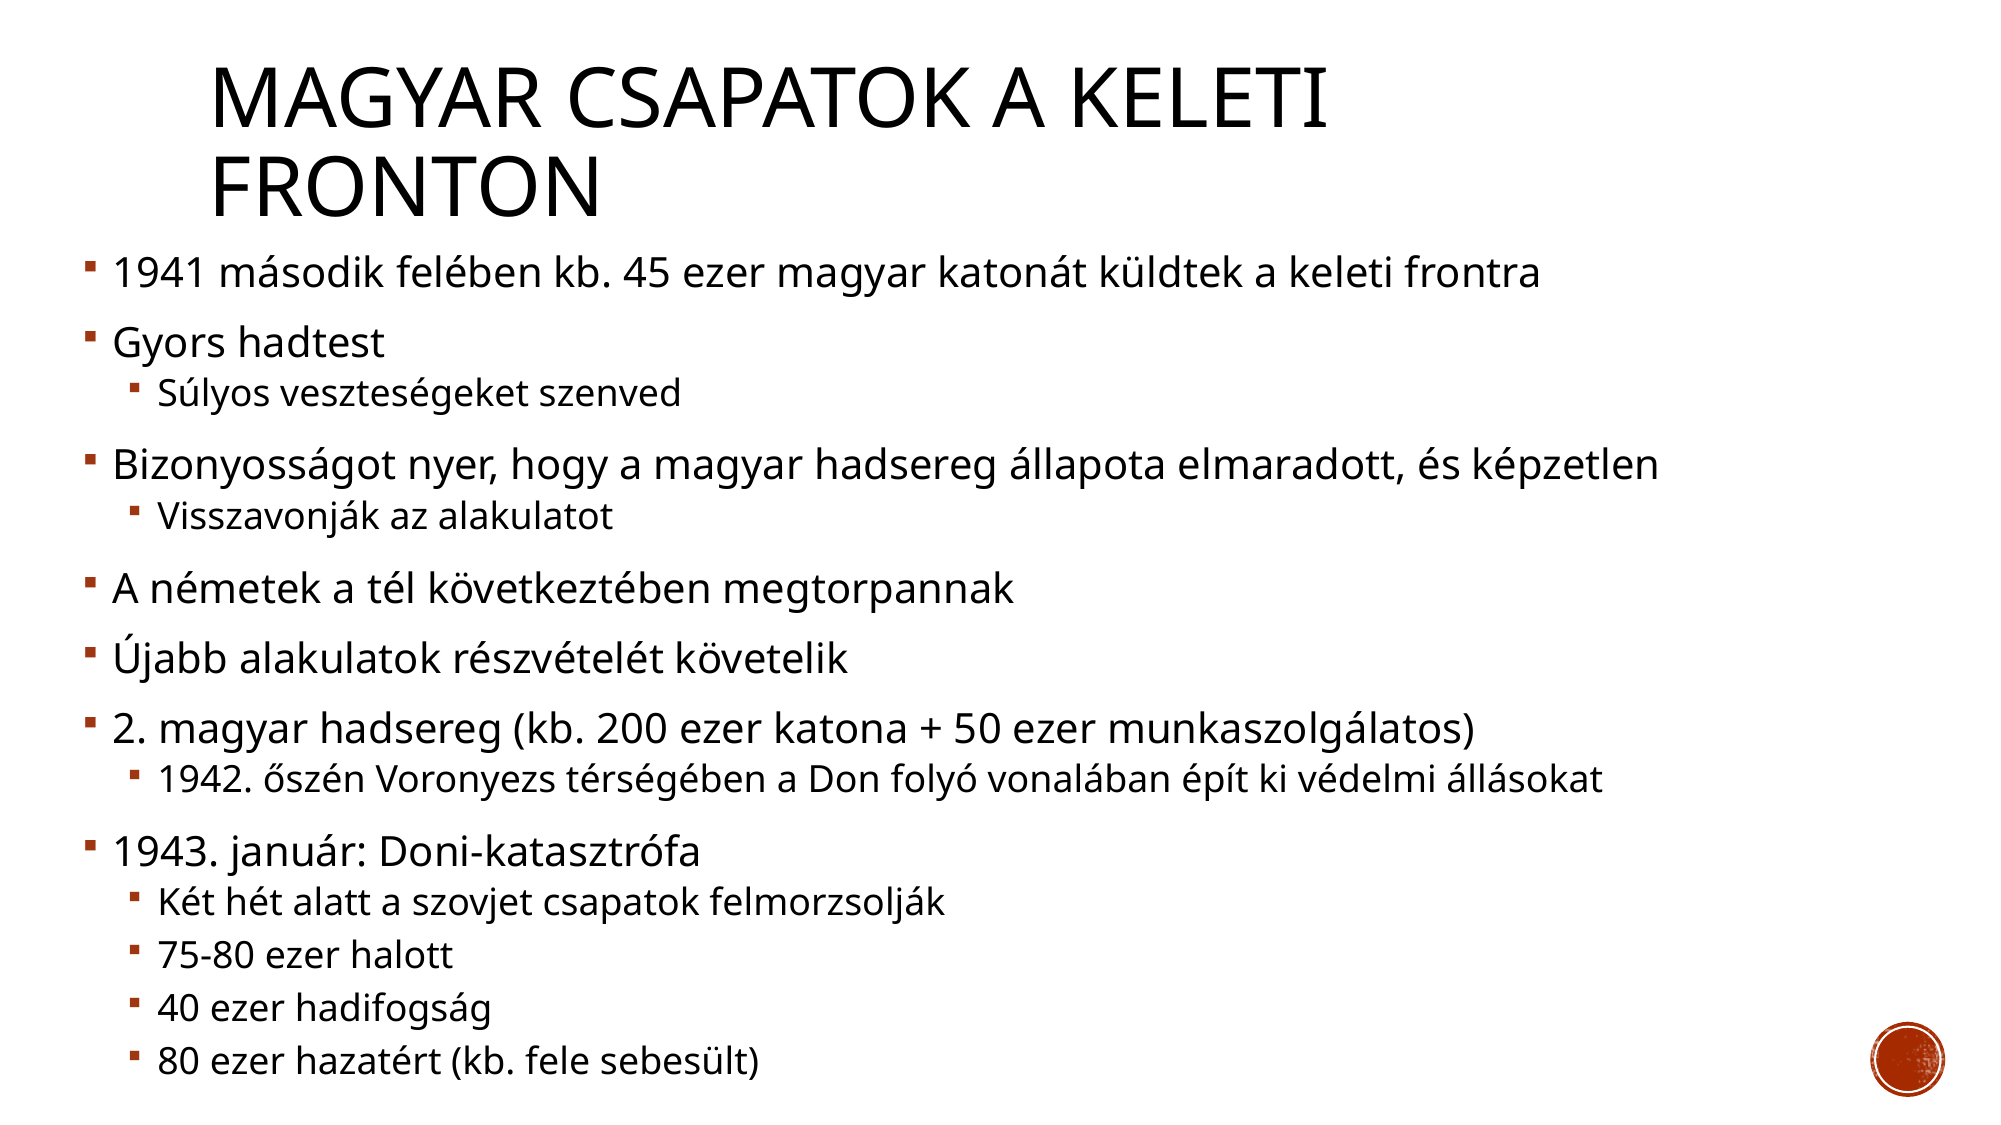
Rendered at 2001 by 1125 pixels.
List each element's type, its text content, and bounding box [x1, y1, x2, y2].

title Magyar csapatok a keleti fronton [193, 46, 1699, 243]
list 1941 második felében kb. 45 ezer magyar katonát küldtek a keleti frontra Gyors hadtest Súlyos veszteségeket szenved Bizonyosságot nyer, hogy a magyar hadsereg állapota elmaradott, és képzetlen Visszavonják az alakulatot A németek a tél következtében megtorpannak Újabb alakulatok részvételét követelik 2. magyar hadsereg (kb. 200 ezer katona + 50 ezer munkaszolgálatos) 1942. őszén Voronyezs térségében a Don folyó vonalában épít ki védelmi állásokat 1943. január: Doni-katasztrófa Két hét alatt a szovjet csapatok felmorzsolják 75-80 ezer halott 40 ezer hadifogság 80 ezer hazatért (kb. fele sebesült) [67, 243, 1877, 1105]
